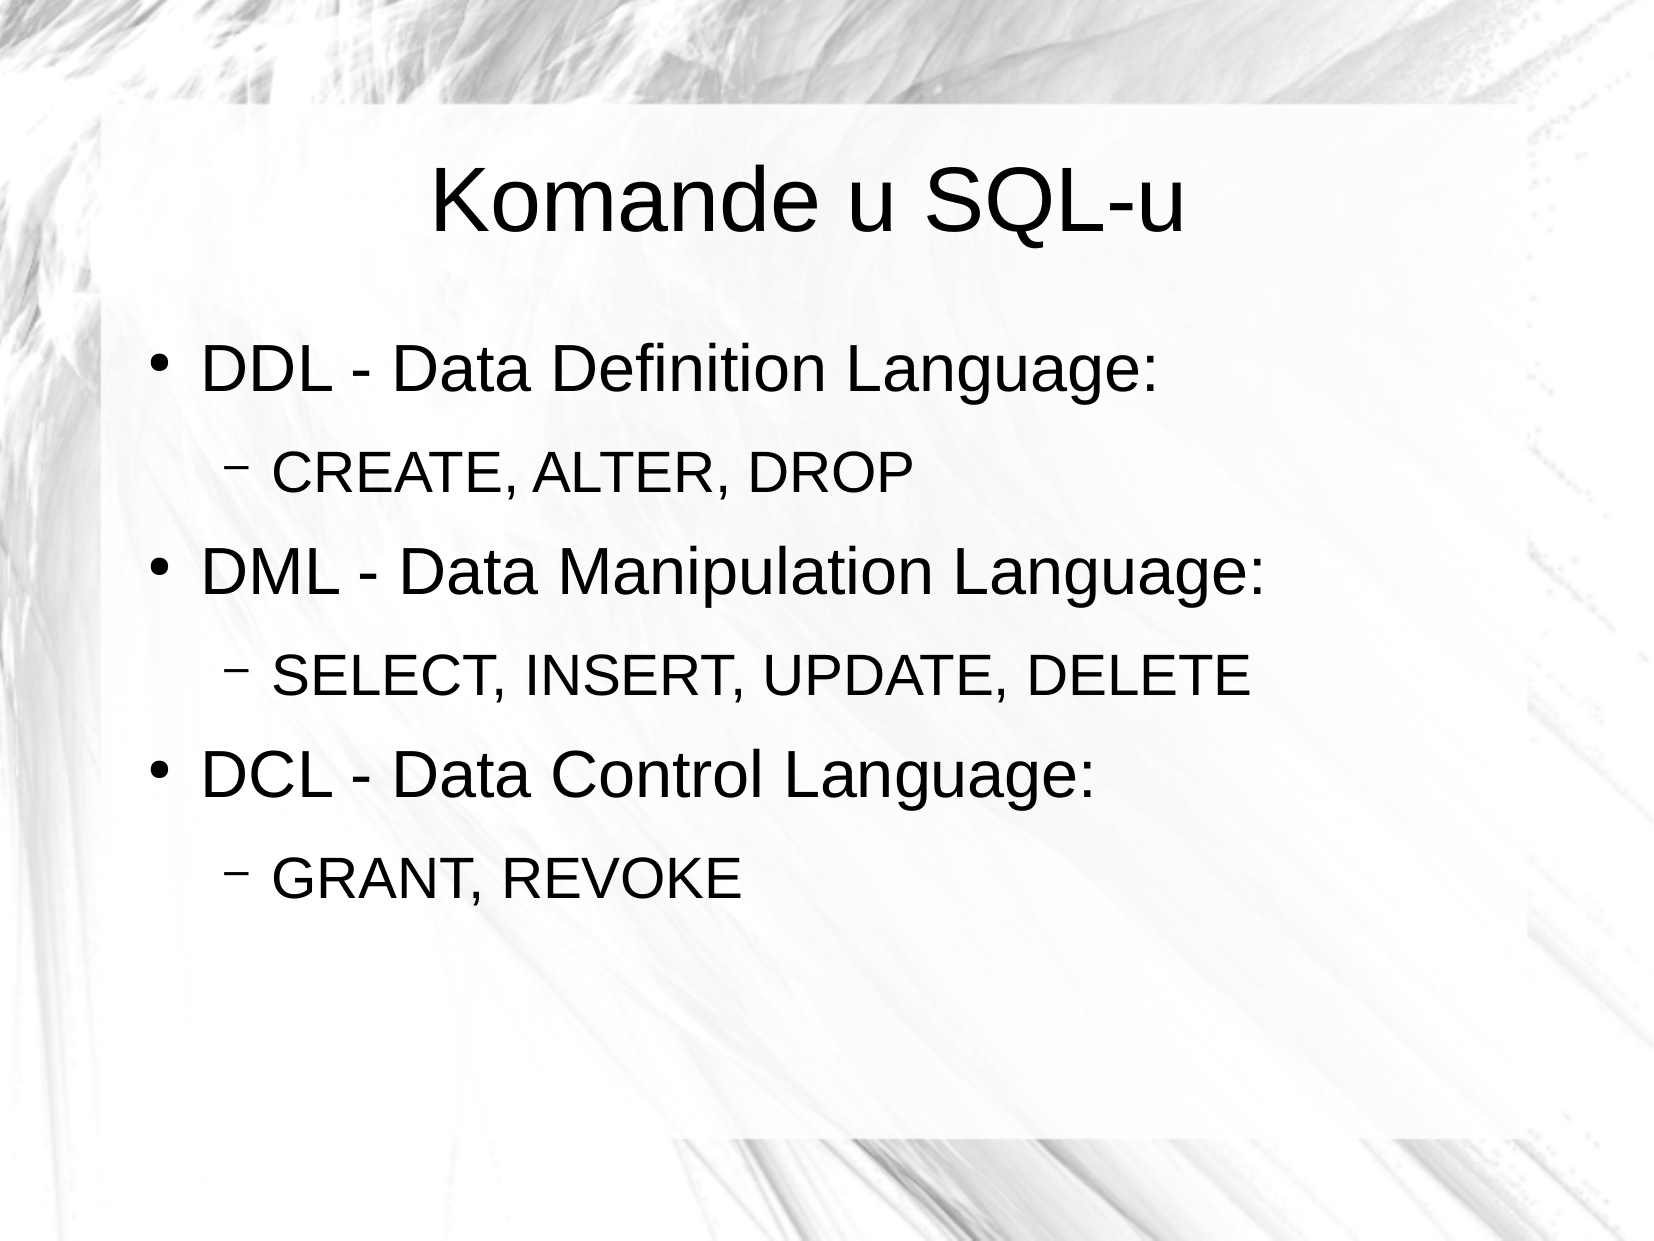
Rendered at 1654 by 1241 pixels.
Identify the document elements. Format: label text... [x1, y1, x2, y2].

title Komande u SQL-u [82, 90, 1536, 298]
picture [0, 0, 1654, 1241]
list DDL - Data Definition Language: CREATE, ALTER, DROP DML - Data Manipulation Language: SELECT, INSERT, UPDATE, DELETE DCL - Data Control Language: GRANT, REVOKE [129, 324, 1489, 975]
